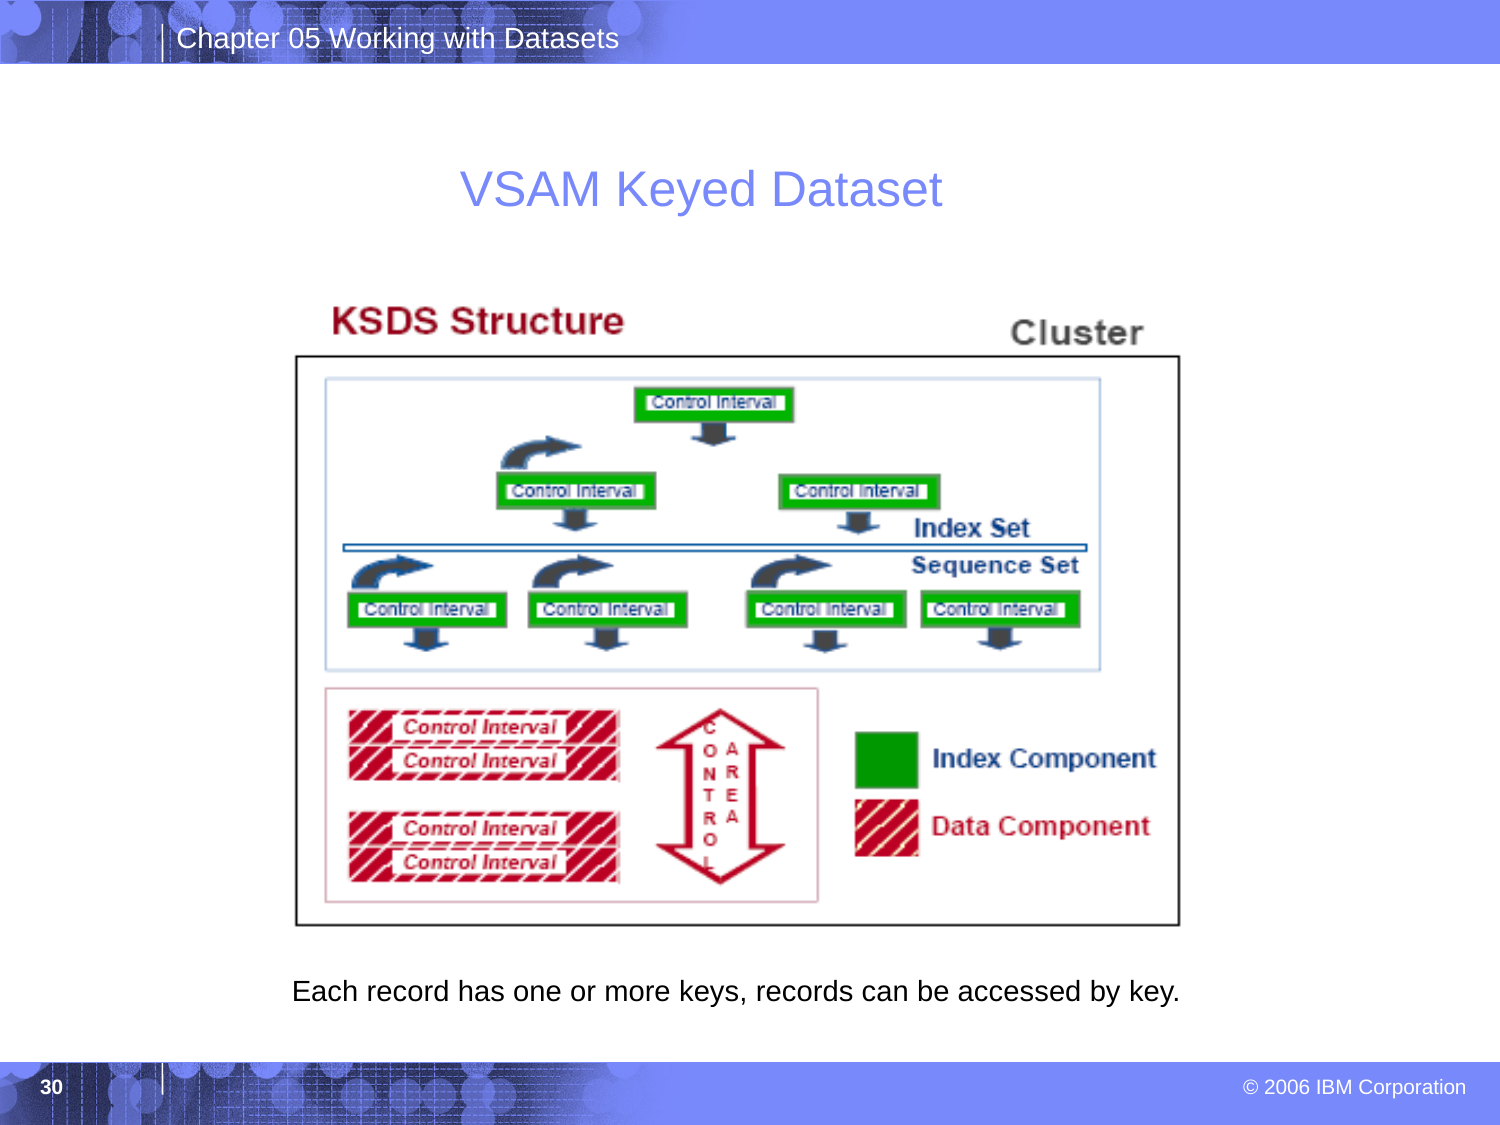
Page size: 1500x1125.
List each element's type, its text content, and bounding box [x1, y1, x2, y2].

picture [1, 1, 1500, 63]
text_box Each record has one or more keys, records can be accessed by key. [277, 943, 1211, 1019]
picture [0, 1063, 1500, 1125]
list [253, 301, 1201, 932]
title VSAM Keyed Dataset [25, 142, 1378, 225]
slide_number 30 [25, 1066, 191, 1120]
